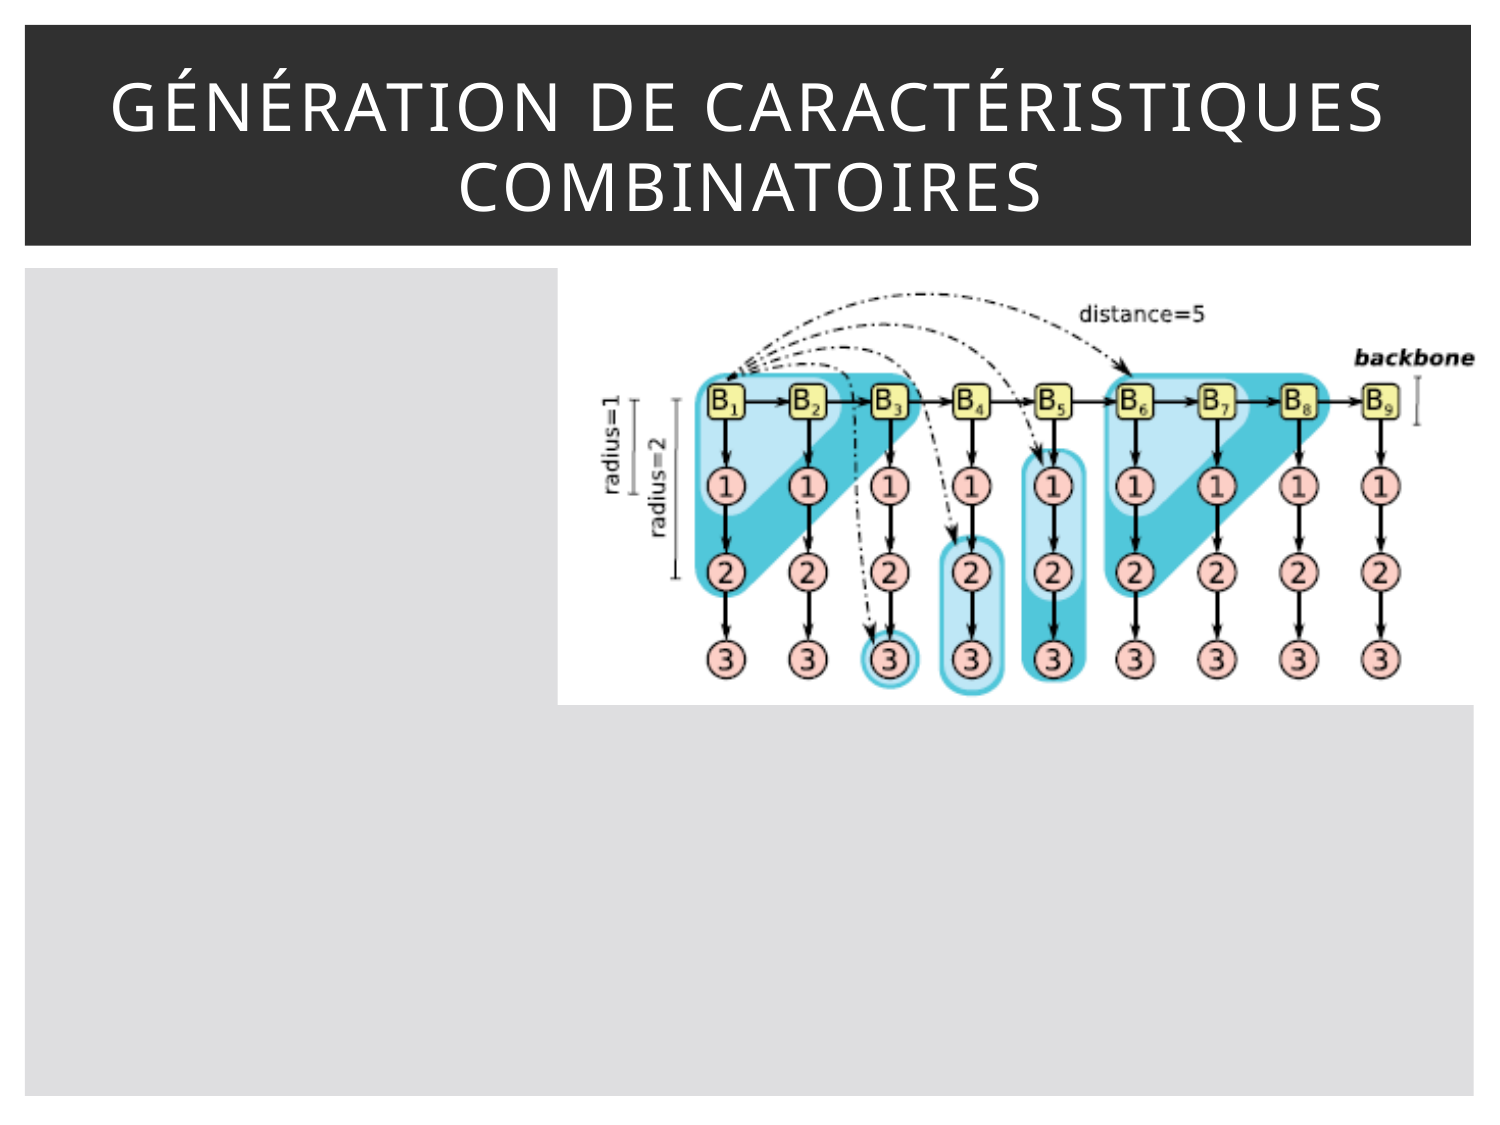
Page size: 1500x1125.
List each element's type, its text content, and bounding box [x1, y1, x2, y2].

picture [557, 255, 1499, 705]
title Génération de caractéristiques combinatoires [62, 58, 1438, 232]
